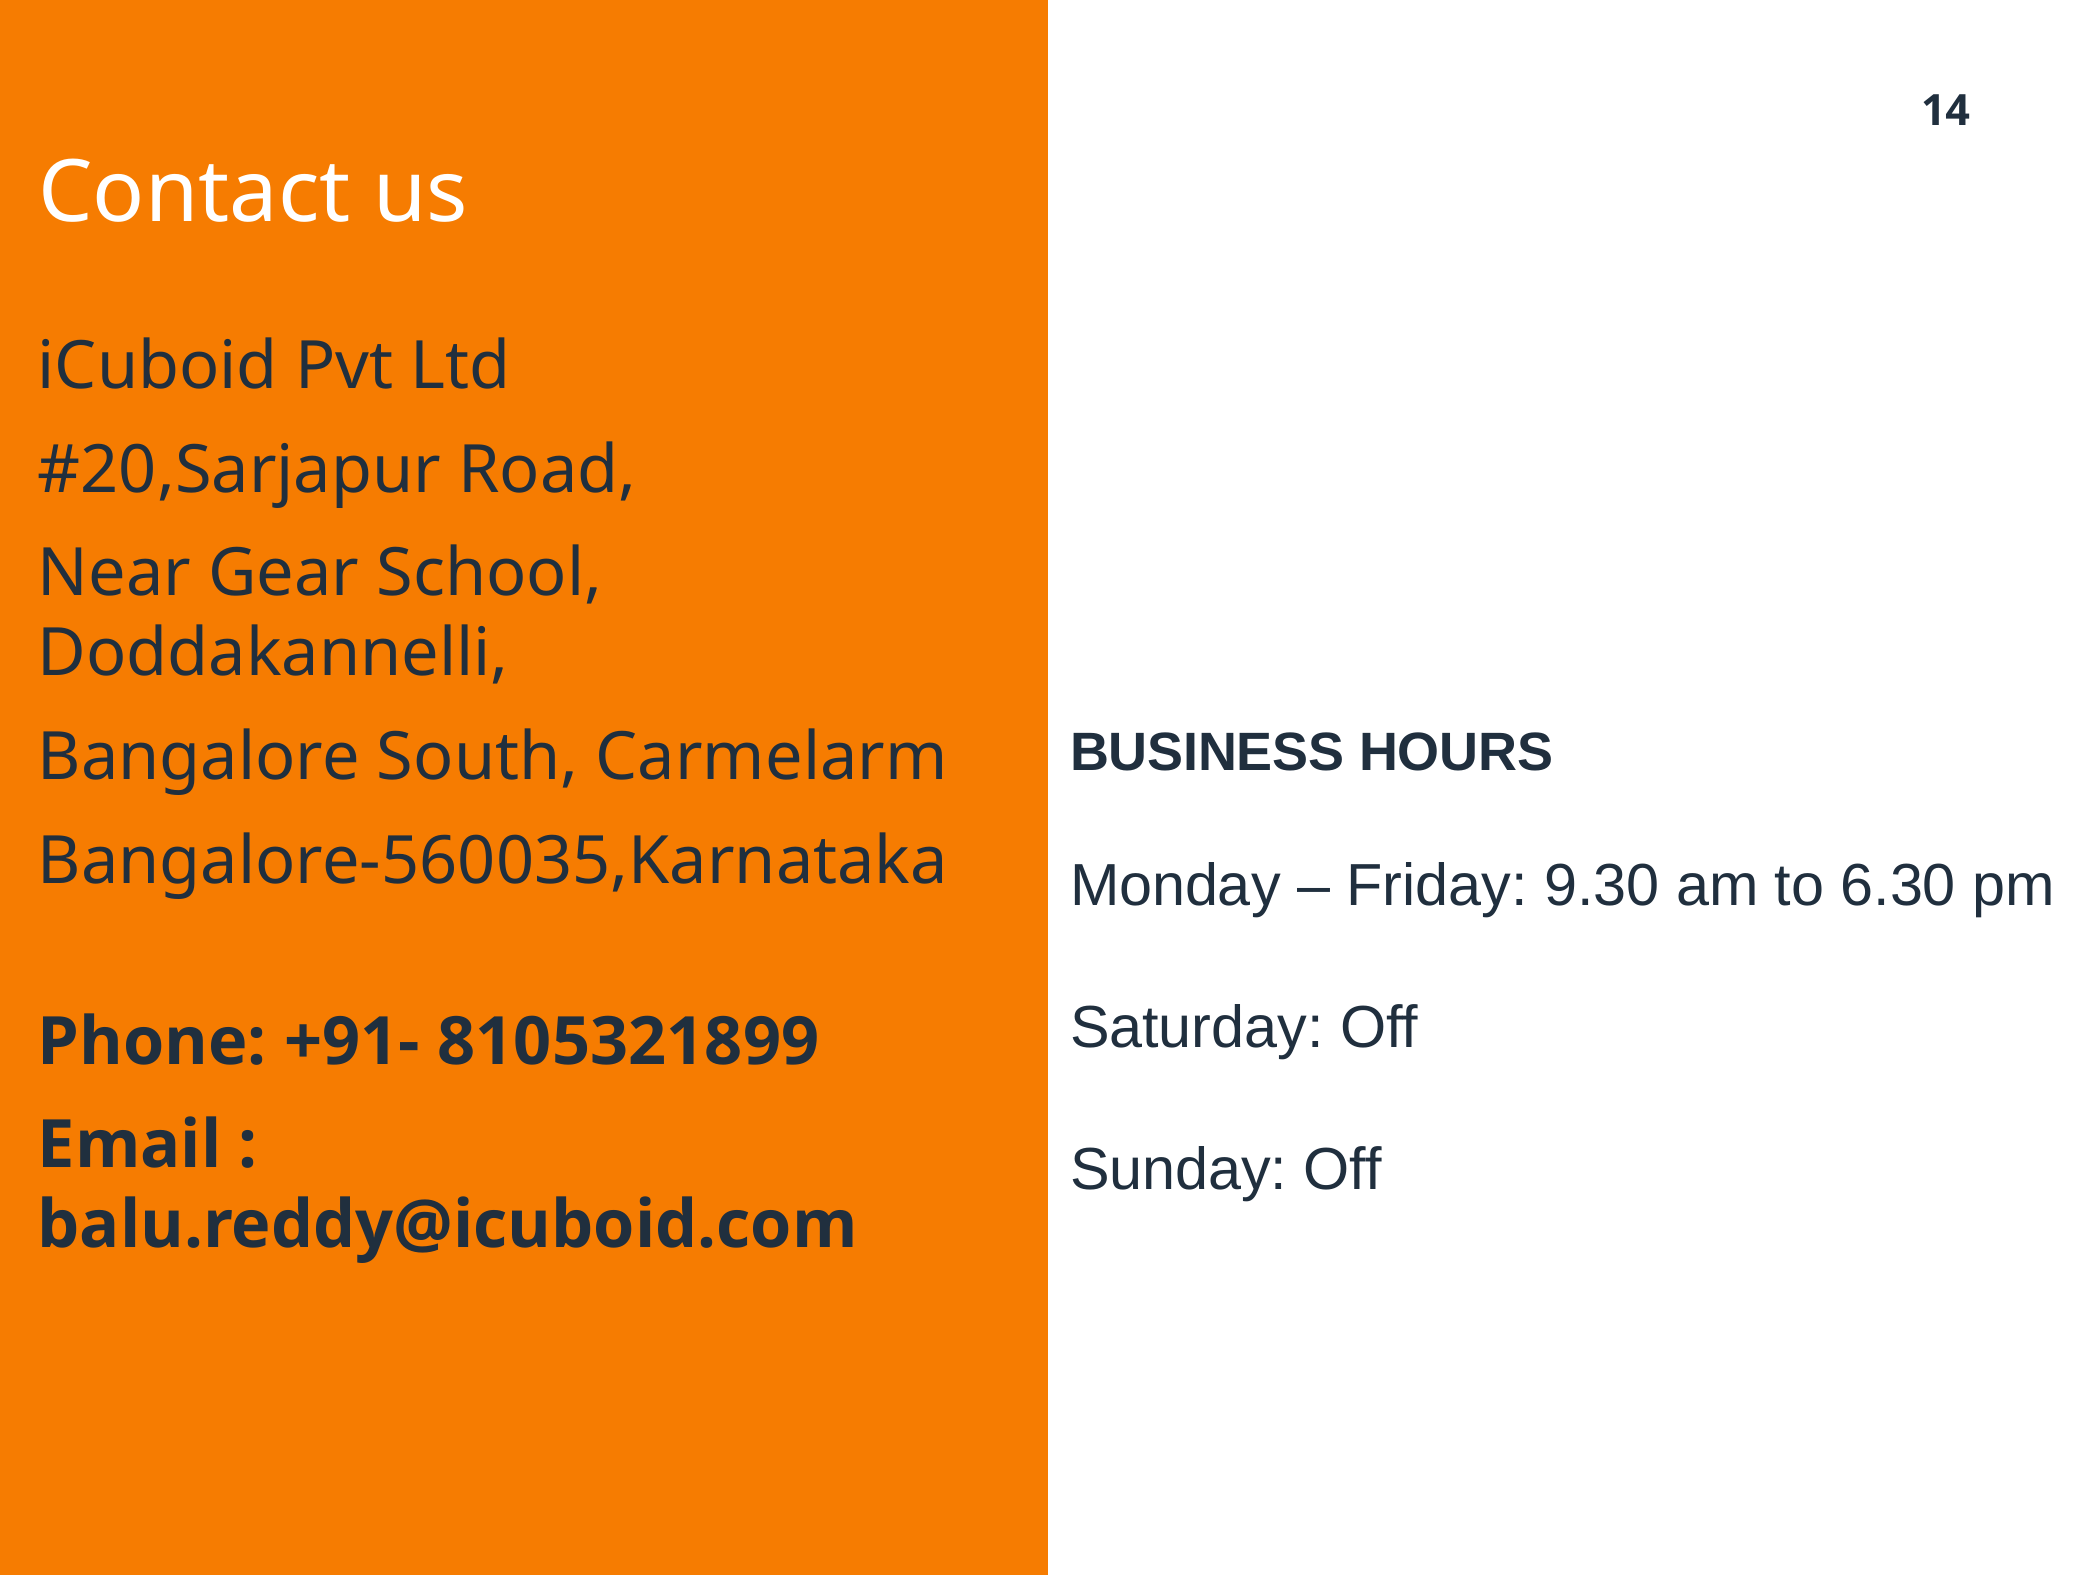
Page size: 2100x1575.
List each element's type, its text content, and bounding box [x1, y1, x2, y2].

text_box iCuboid Pvt Ltd #20,Sarjapur Road, Near Gear School, Doddakannelli, Bangalore South, Carmelarm Bangalore-560035,Karnataka Phone: +91- 8105321899 Email : balu.reddy@icuboid.com [22, 314, 1018, 1269]
text_box [0, 0, 1048, 1575]
text_box BUSINESS HOURS Monday – Friday: 9.30 am to 6.30 pm Saturday: Off Sunday: Off [1055, 709, 2071, 1209]
title Contact us [23, 143, 818, 246]
